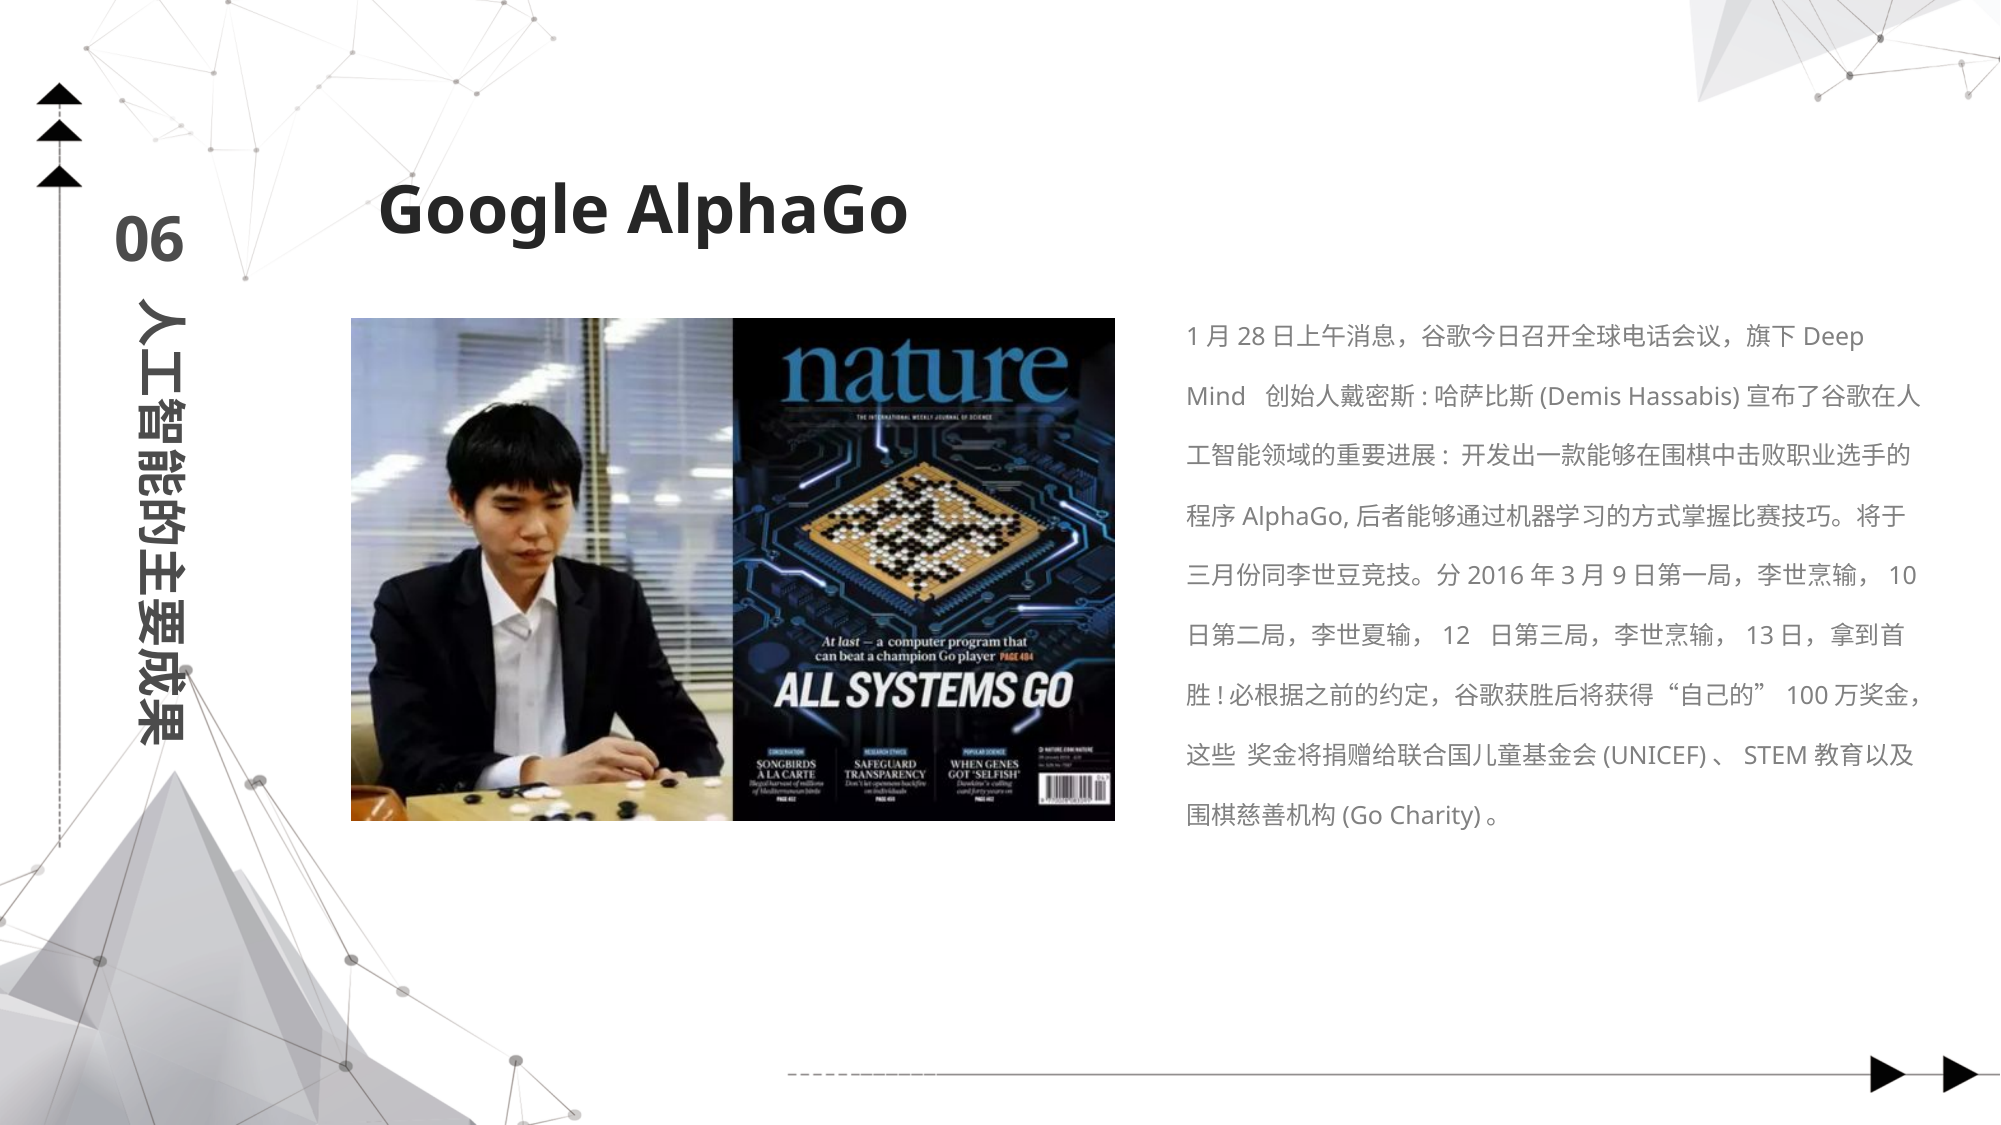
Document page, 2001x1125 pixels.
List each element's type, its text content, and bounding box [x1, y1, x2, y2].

picture [0, 0, 2000, 1125]
text_box Google AlphaGo [364, 160, 924, 254]
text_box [95, 191, 205, 753]
text_box 1月28日上午消息，谷歌今日召开全球电话会议，旗下Deep Mind 创始人戴密斯:哈萨比斯(Demis Hassabis)宣布了谷歌在人工智能领域的重要进展: 开发出一款能够在围棋中击败职业选手的程序AlphaGo,后者能够通过机器学习的方式掌握比赛技巧。将于三月份同李世豆竞技。分2016年3月9日第一局，李世烹输，10日第二局，李世夏输，12 日第三局，李世烹输，13日，拿到首胜!必根据之前的约定，谷歌获胜后将获得“自己的”100万奖金，这些 奖金将捐赠给联合国儿童基金会(UNICEF)、STEM教育以及围棋慈善机构(Go Charity)。 [1171, 282, 1944, 837]
